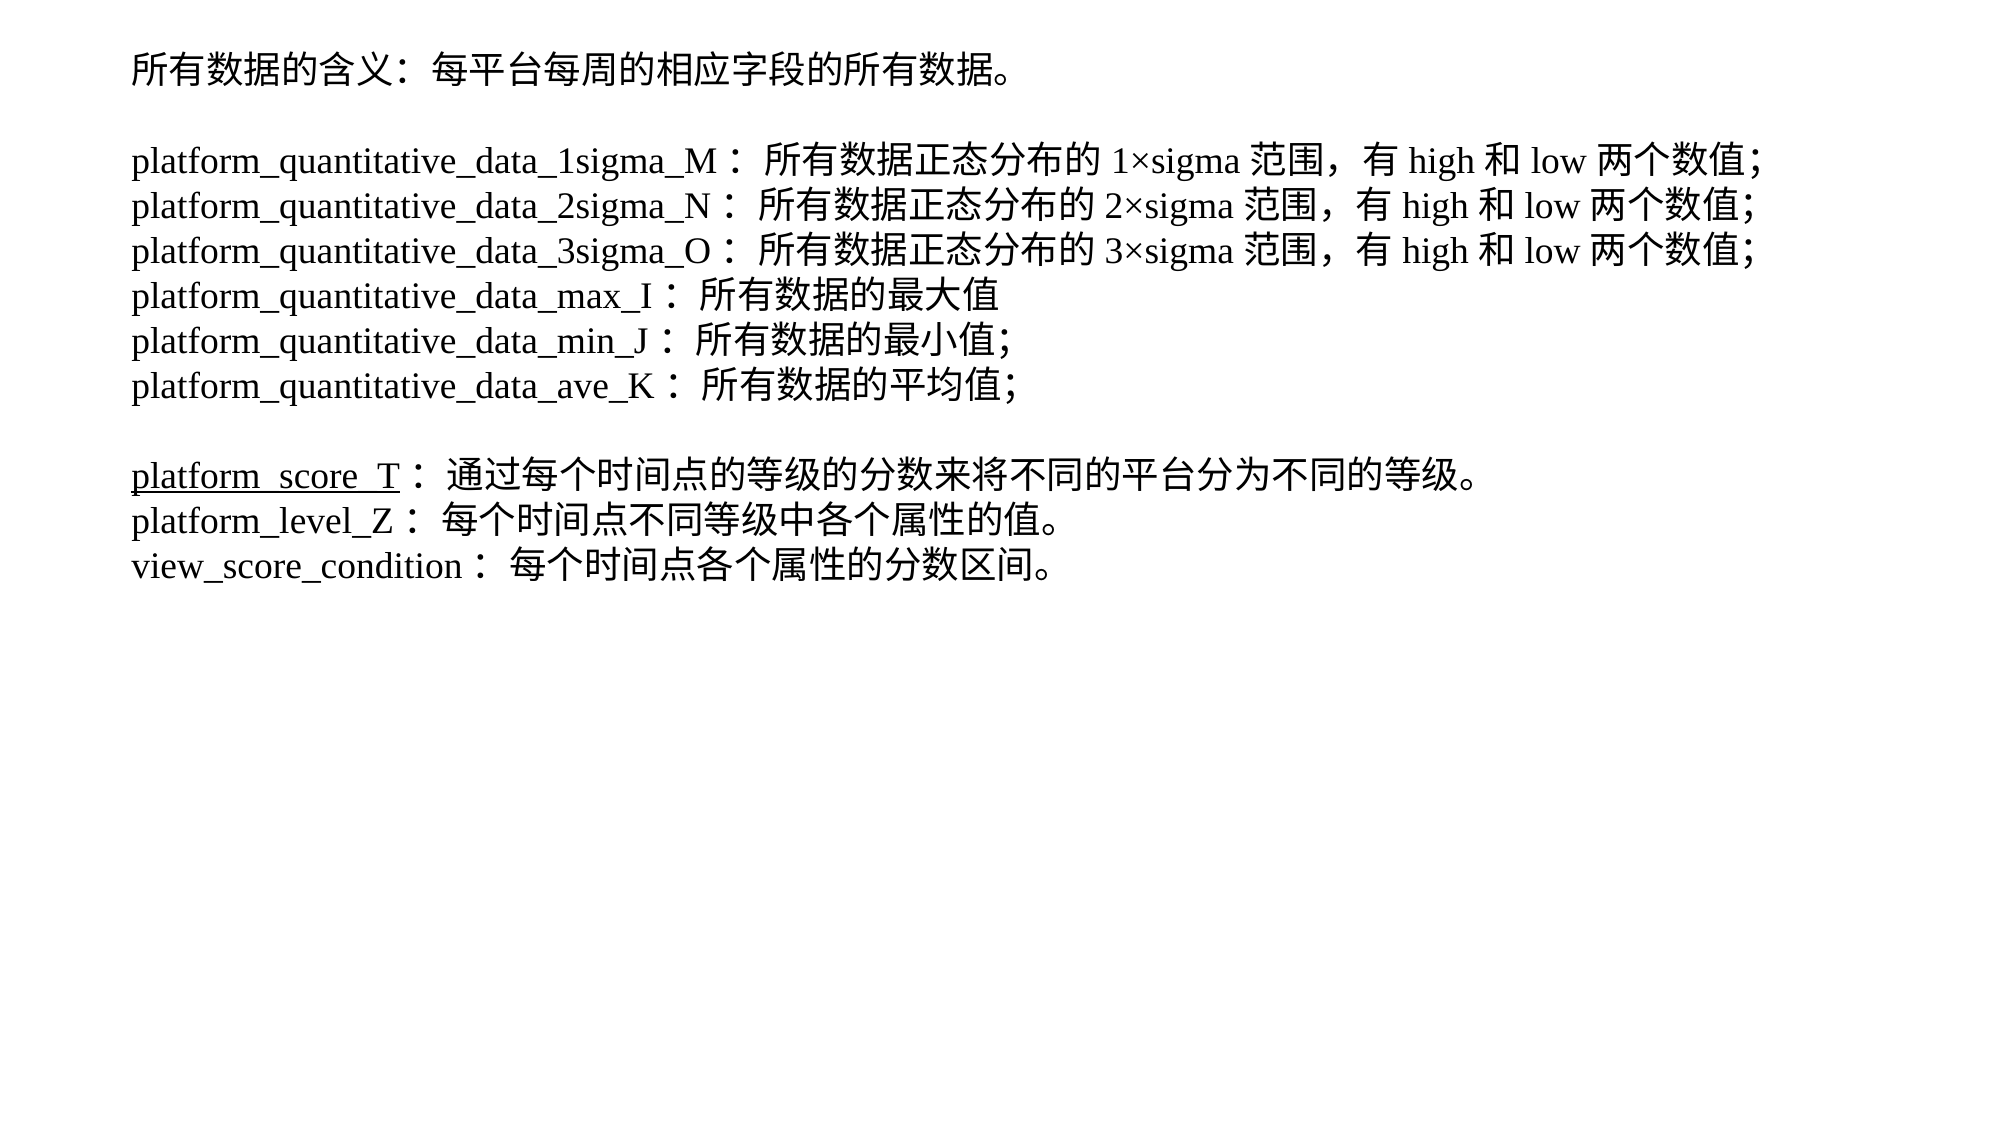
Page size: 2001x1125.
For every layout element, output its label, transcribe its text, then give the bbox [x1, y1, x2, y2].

text_box 所有数据的含义：每平台每周的相应字段的所有数据。 platform_quantitative_data_1sigma_M：所有数据正态分布的1×sigma范围，有high和low两个数值； platform_quantitative_data_2sigma_N：所有数据正态分布的2×sigma范围，有high和low两个数值； platform_quantitative_data_3sigma_O：所有数据正态分布的3×sigma范围，有high和low两个数值； platform_quantitative_data_max_I：所有数据的最大值 platform_quantitative_data_min_J：所有数据的最小值； platform_quantitative_data_ave_K：所有数据的平均值； platform_score_T：通过每个时间点的等级的分数来将不同的平台分为不同的等级。 platform_level_Z：每个时间点不同等级中各个属性的值。 view_score_condition：每个时间点各个属性的分数区间。 [116, 38, 1929, 594]
